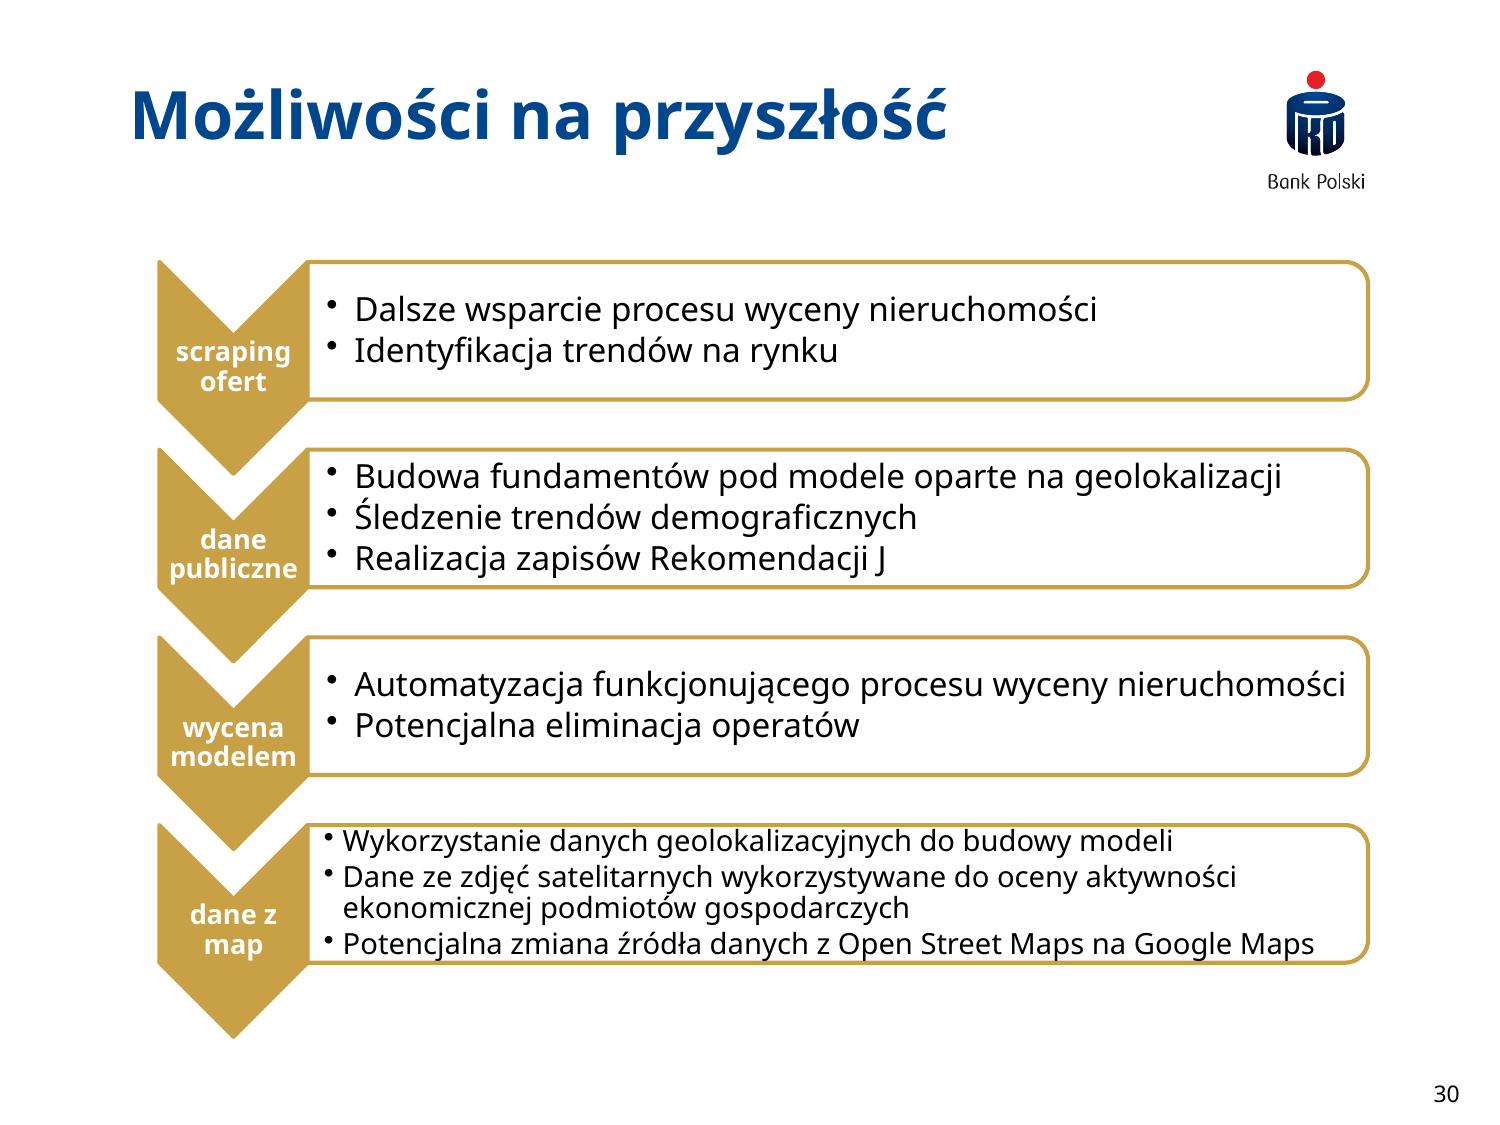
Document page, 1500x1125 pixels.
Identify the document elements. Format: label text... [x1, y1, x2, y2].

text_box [159, 260, 1369, 1038]
title Możliwości na przyszłość [129, 72, 1135, 220]
slide_number 30 [1381, 1065, 1500, 1125]
